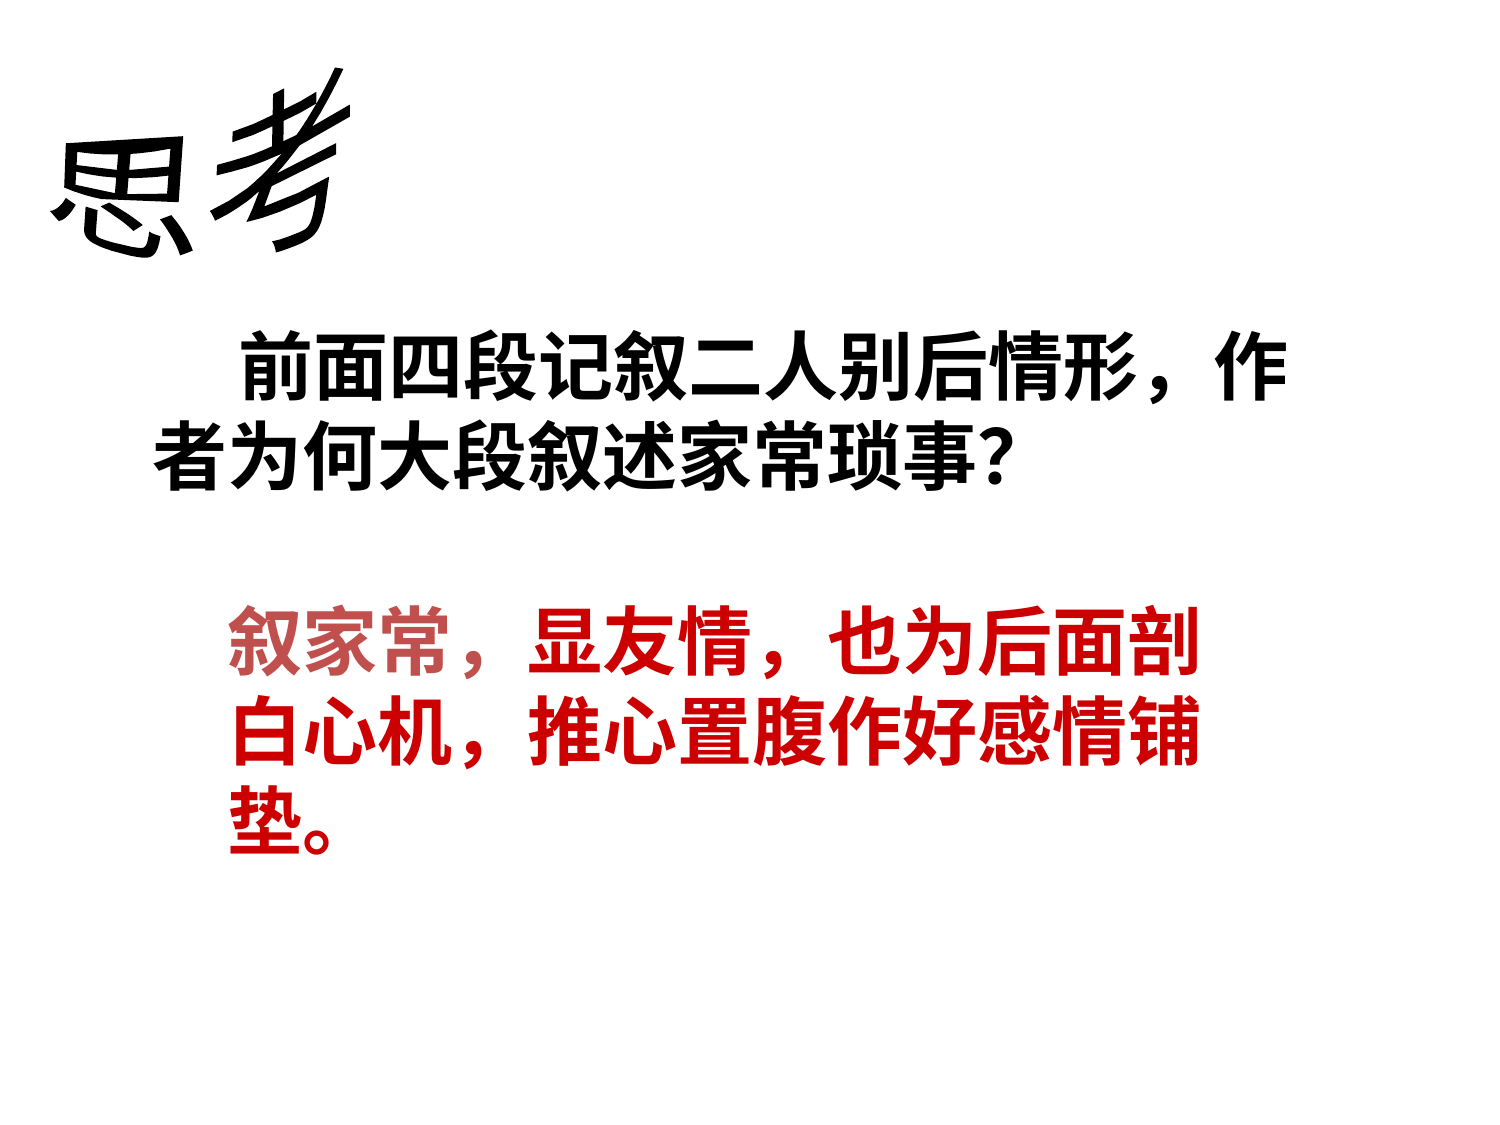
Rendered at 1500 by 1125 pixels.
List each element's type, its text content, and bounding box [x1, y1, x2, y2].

text_box 叙家常，显友情，也为后面剖白心机，推心置腹作好感情铺垫。 [212, 587, 1250, 873]
text_box 前面四段记叙二人别后情形，作者为何大段叙述家常琐事？ [137, 312, 1313, 508]
